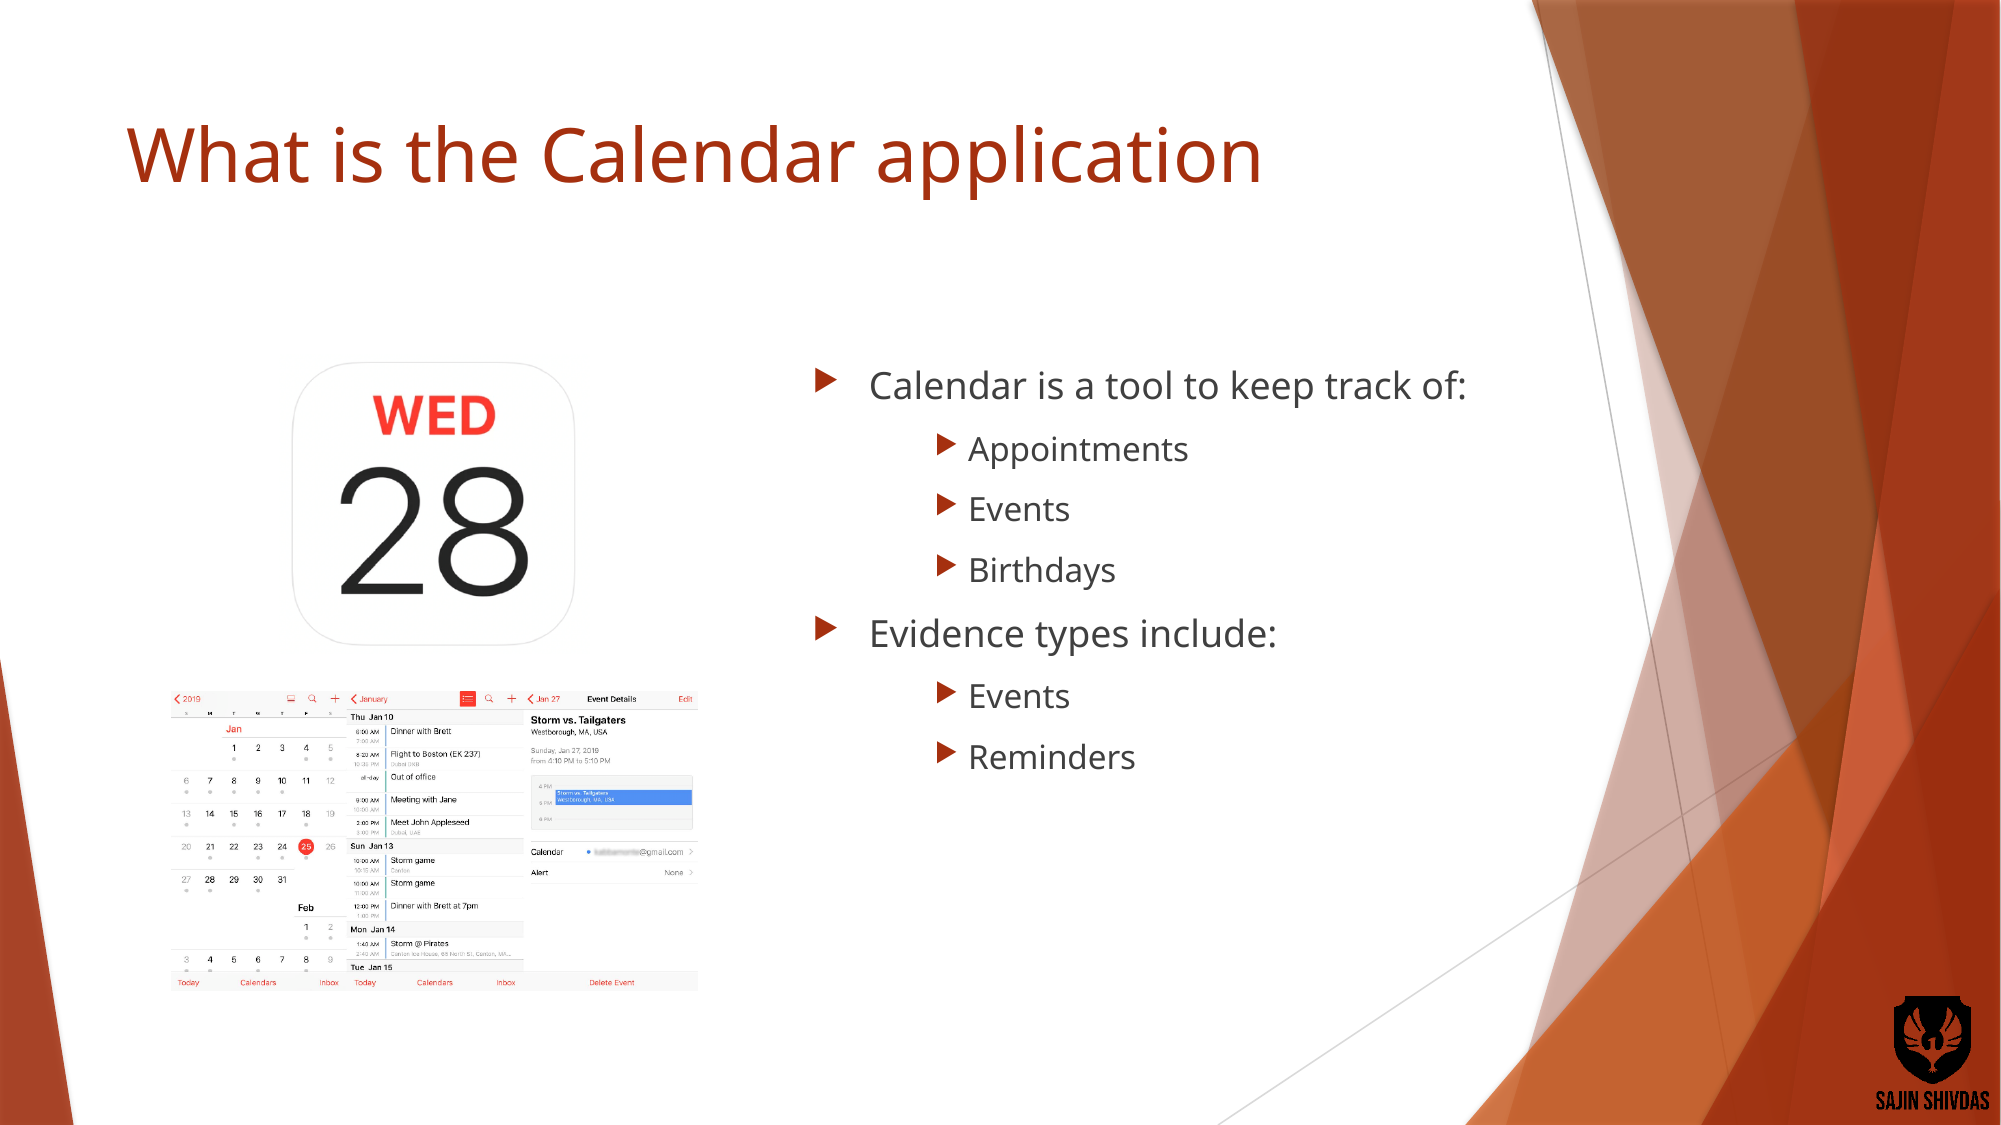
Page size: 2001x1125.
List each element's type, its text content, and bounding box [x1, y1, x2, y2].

list Calendar is a tool to keep track of: Appointments Events Birthdays Evidence types include: Events Reminders [797, 354, 1522, 992]
title What is the Calendar application [111, 99, 1522, 317]
picture [278, 353, 591, 655]
picture [1863, 983, 2001, 1125]
picture [171, 690, 698, 992]
